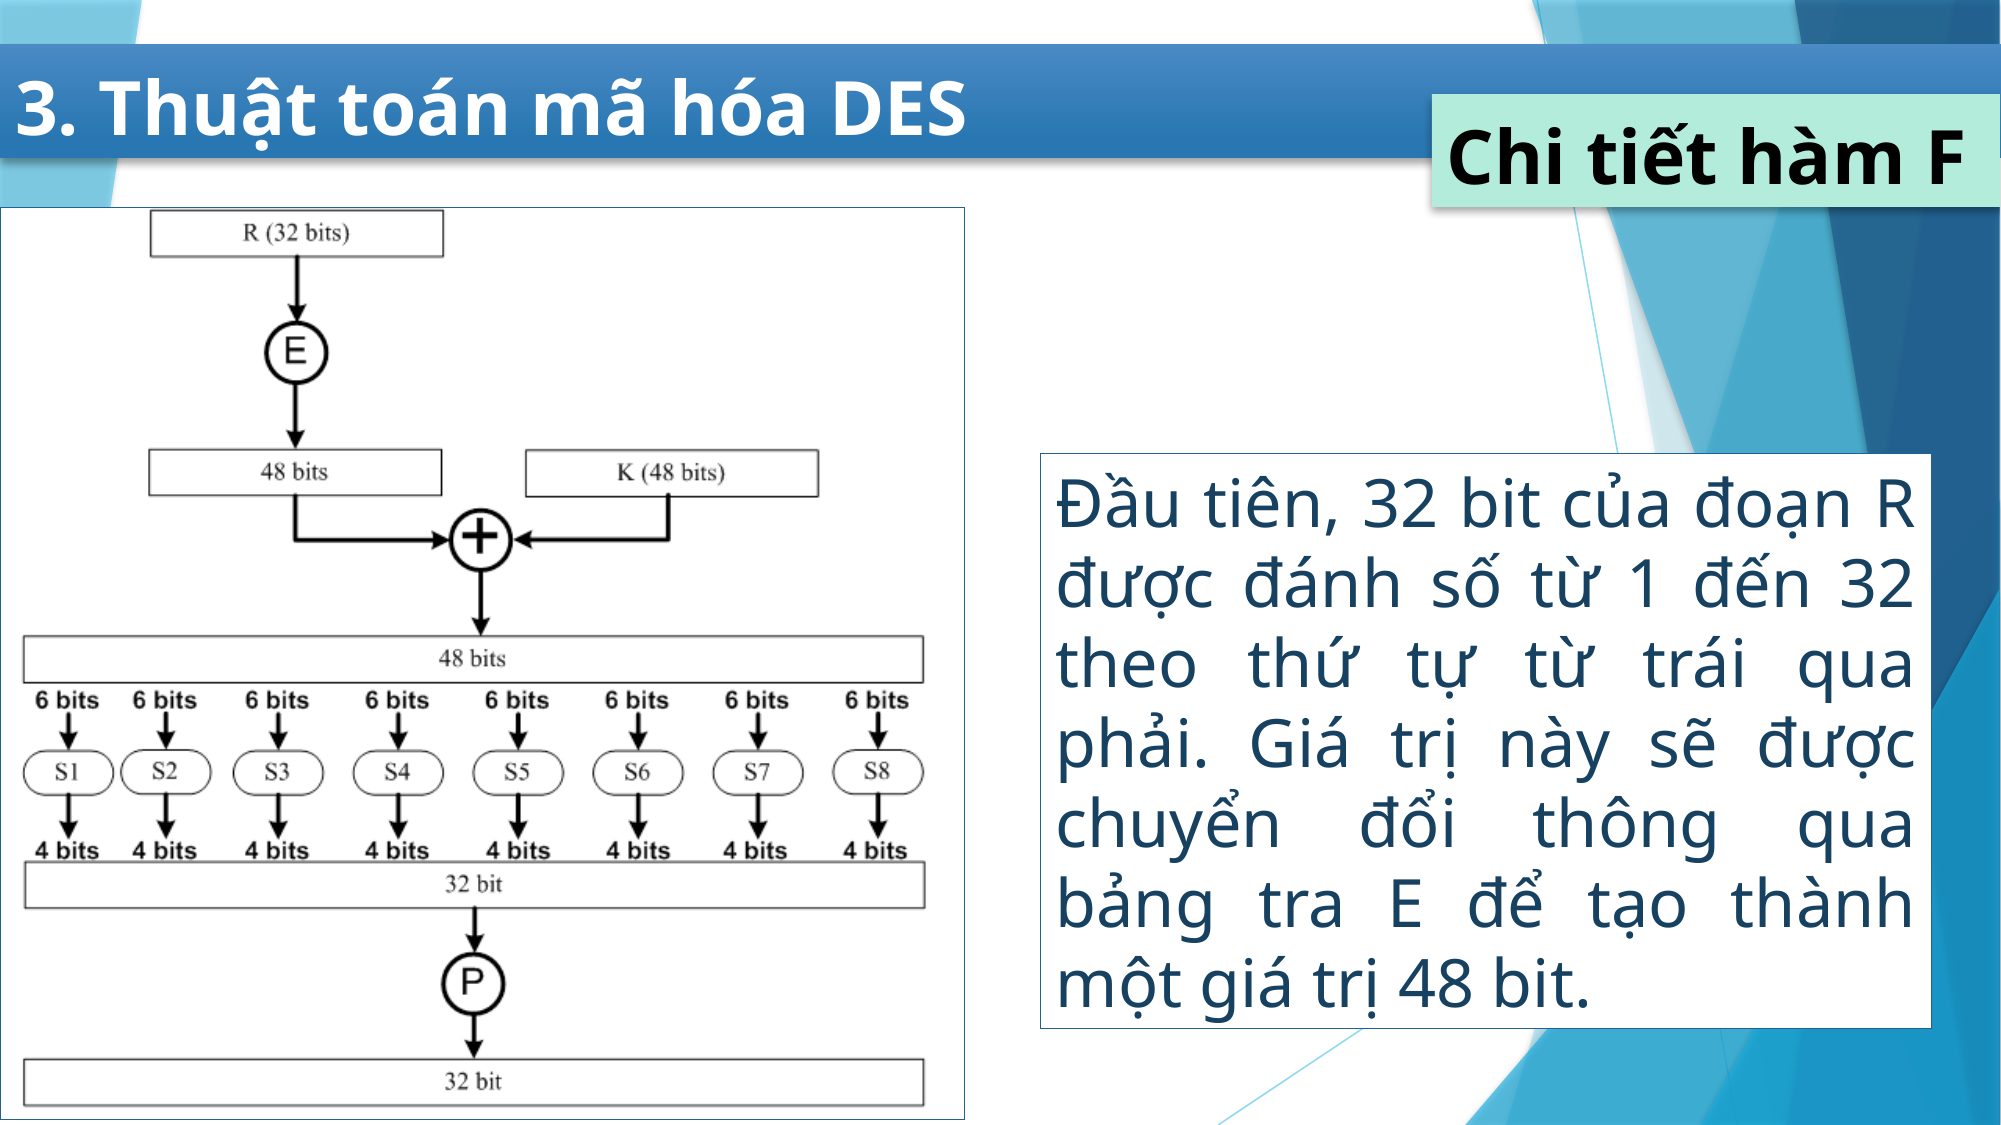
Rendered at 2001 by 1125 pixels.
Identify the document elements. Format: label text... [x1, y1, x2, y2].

text_box Đầu tiên, 32 bit của đoạn R được đánh số từ 1 đến 32 theo thứ tự từ trái qua phải. Giá trị này sẽ được chuyển đổi thông qua bảng tra E để tạo thành một giá trị 48 bit. [1040, 453, 1932, 1029]
title 3. Thuật toán mã hóa DES [0, 44, 2000, 158]
text_box Chi tiết hàm F [1431, 94, 2000, 207]
picture [0, 206, 965, 1121]
